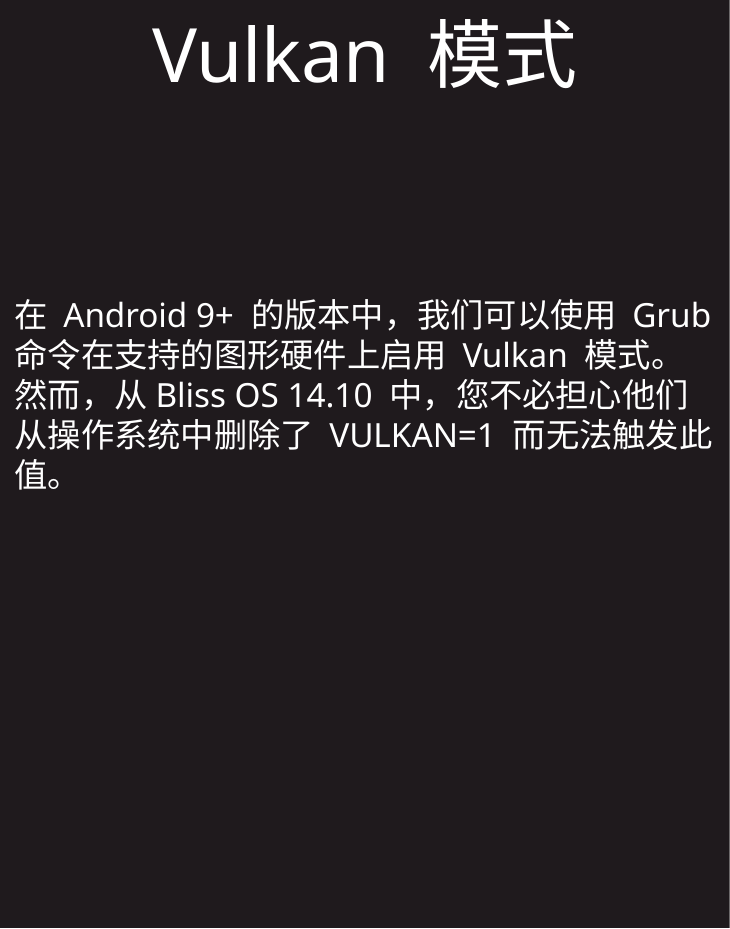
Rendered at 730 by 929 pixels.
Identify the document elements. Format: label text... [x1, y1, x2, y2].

text_box Vulkan 模式 [0, 0, 730, 105]
text_box 在 Android 9+ 的版本中，我们可以使用 Grub 命令在支持的图形硬件上启用 Vulkan 模式。然而，从Bliss OS 14.10 中，您不必担心他们从操作系统中删除了 VULKAN=1 而无法触发此值。 [0, 287, 730, 502]
